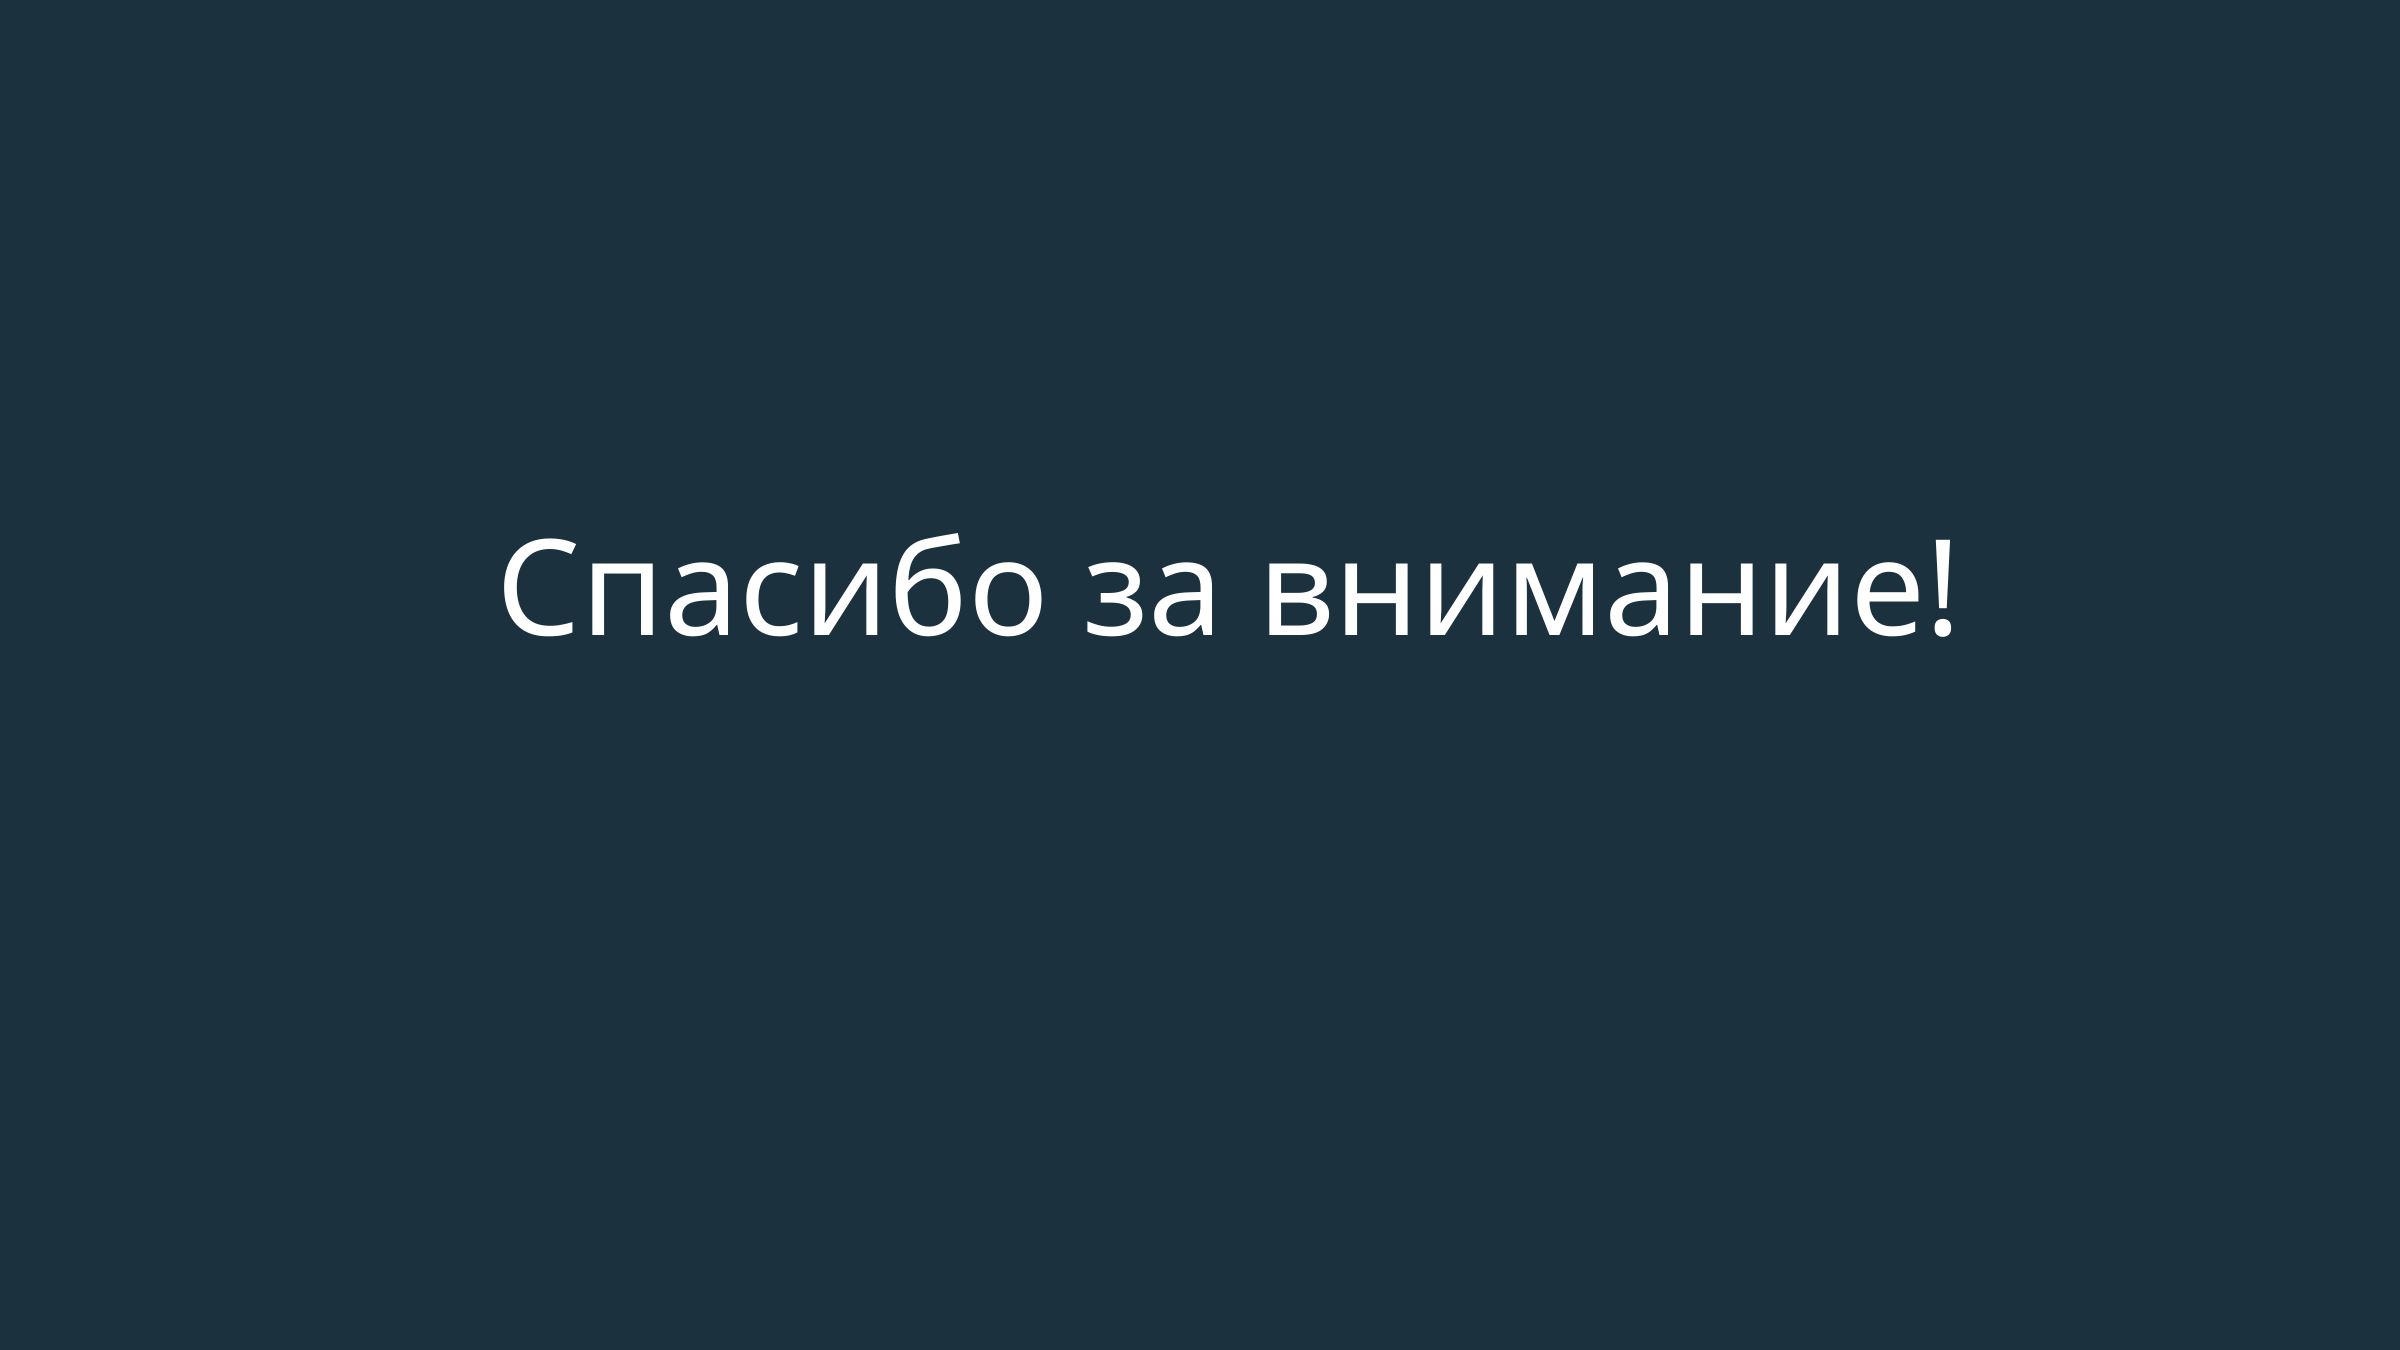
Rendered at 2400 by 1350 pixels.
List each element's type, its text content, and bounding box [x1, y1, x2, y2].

text_box [0, 0, 2400, 1350]
text_box Спасибо за внимание! [414, 540, 2045, 769]
